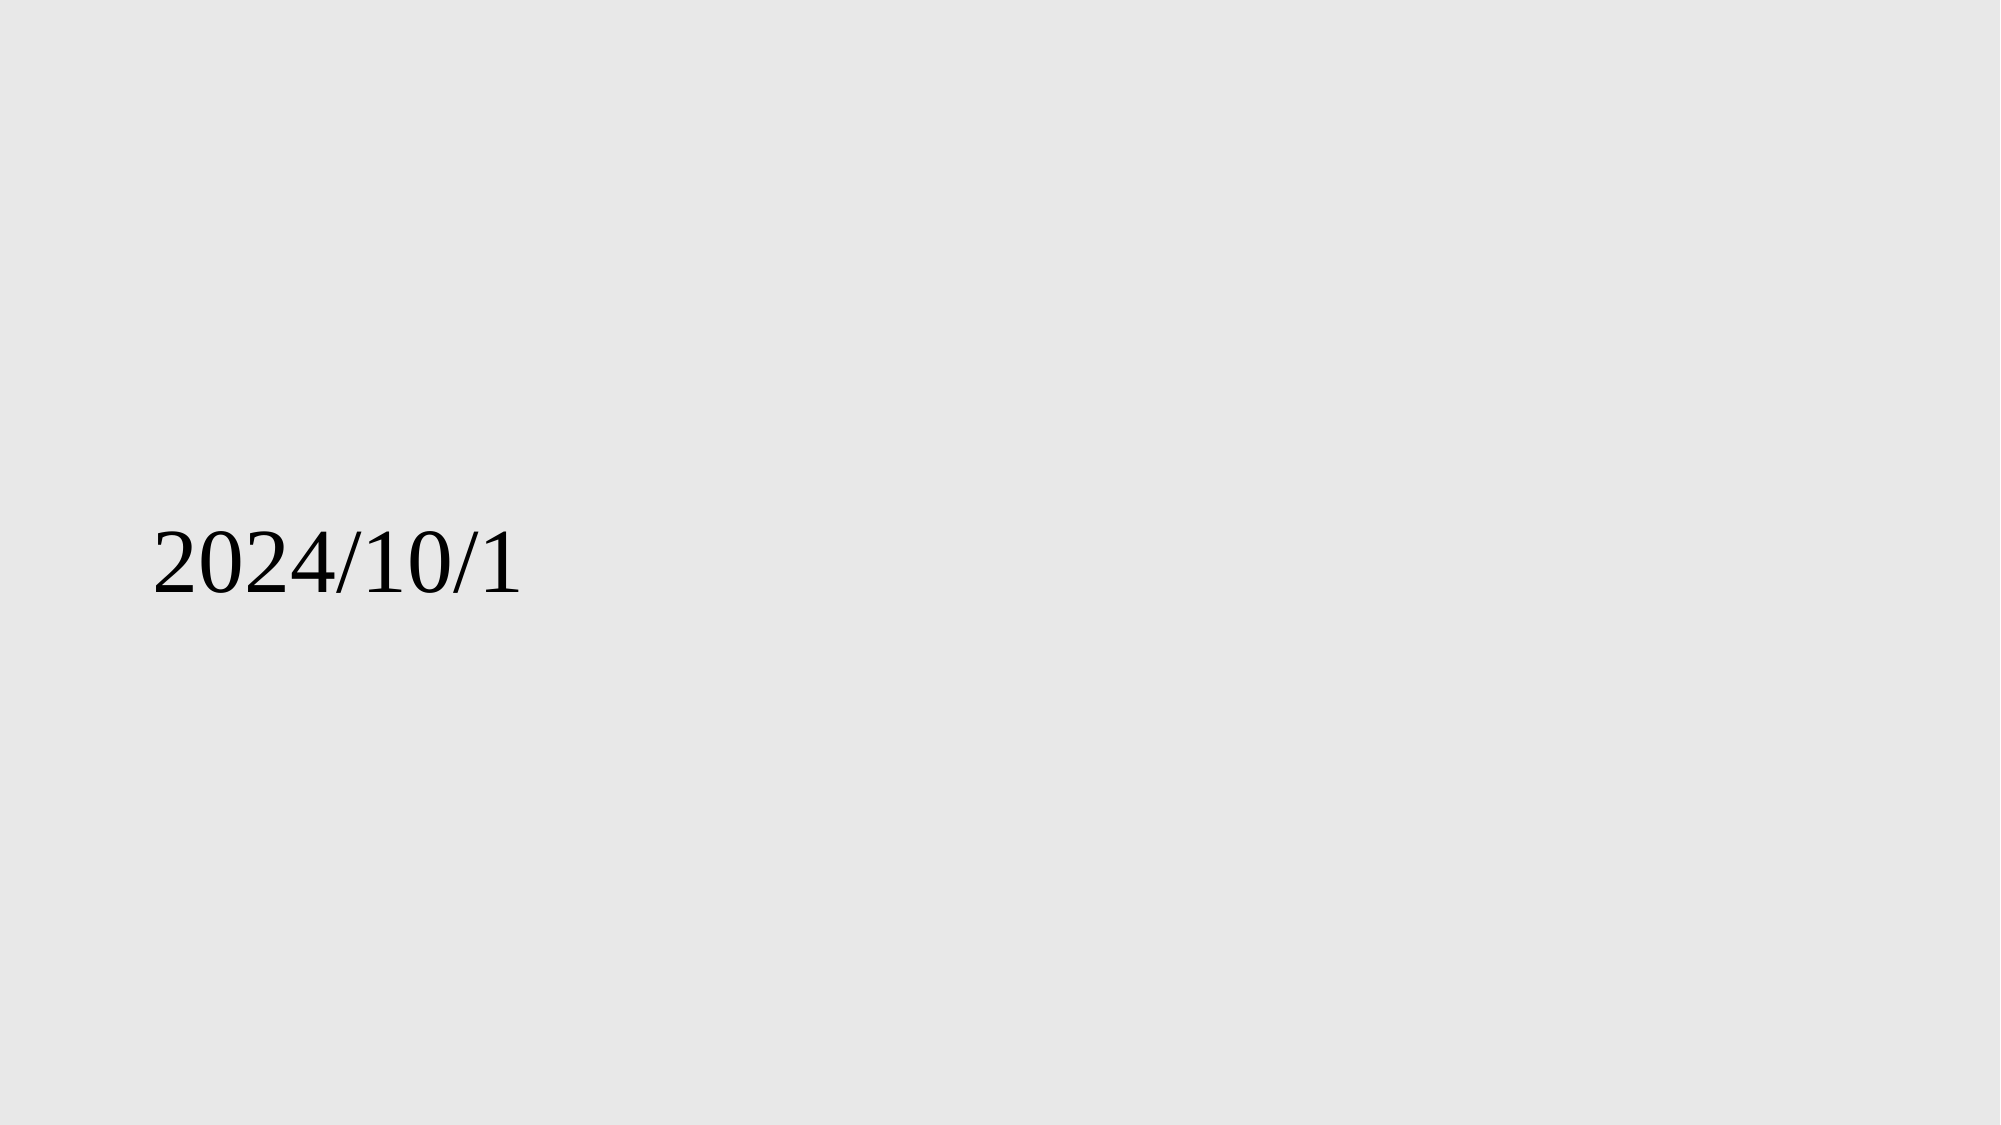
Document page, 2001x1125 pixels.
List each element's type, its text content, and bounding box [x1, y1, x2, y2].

title 2024/10/1 [137, 453, 1863, 672]
